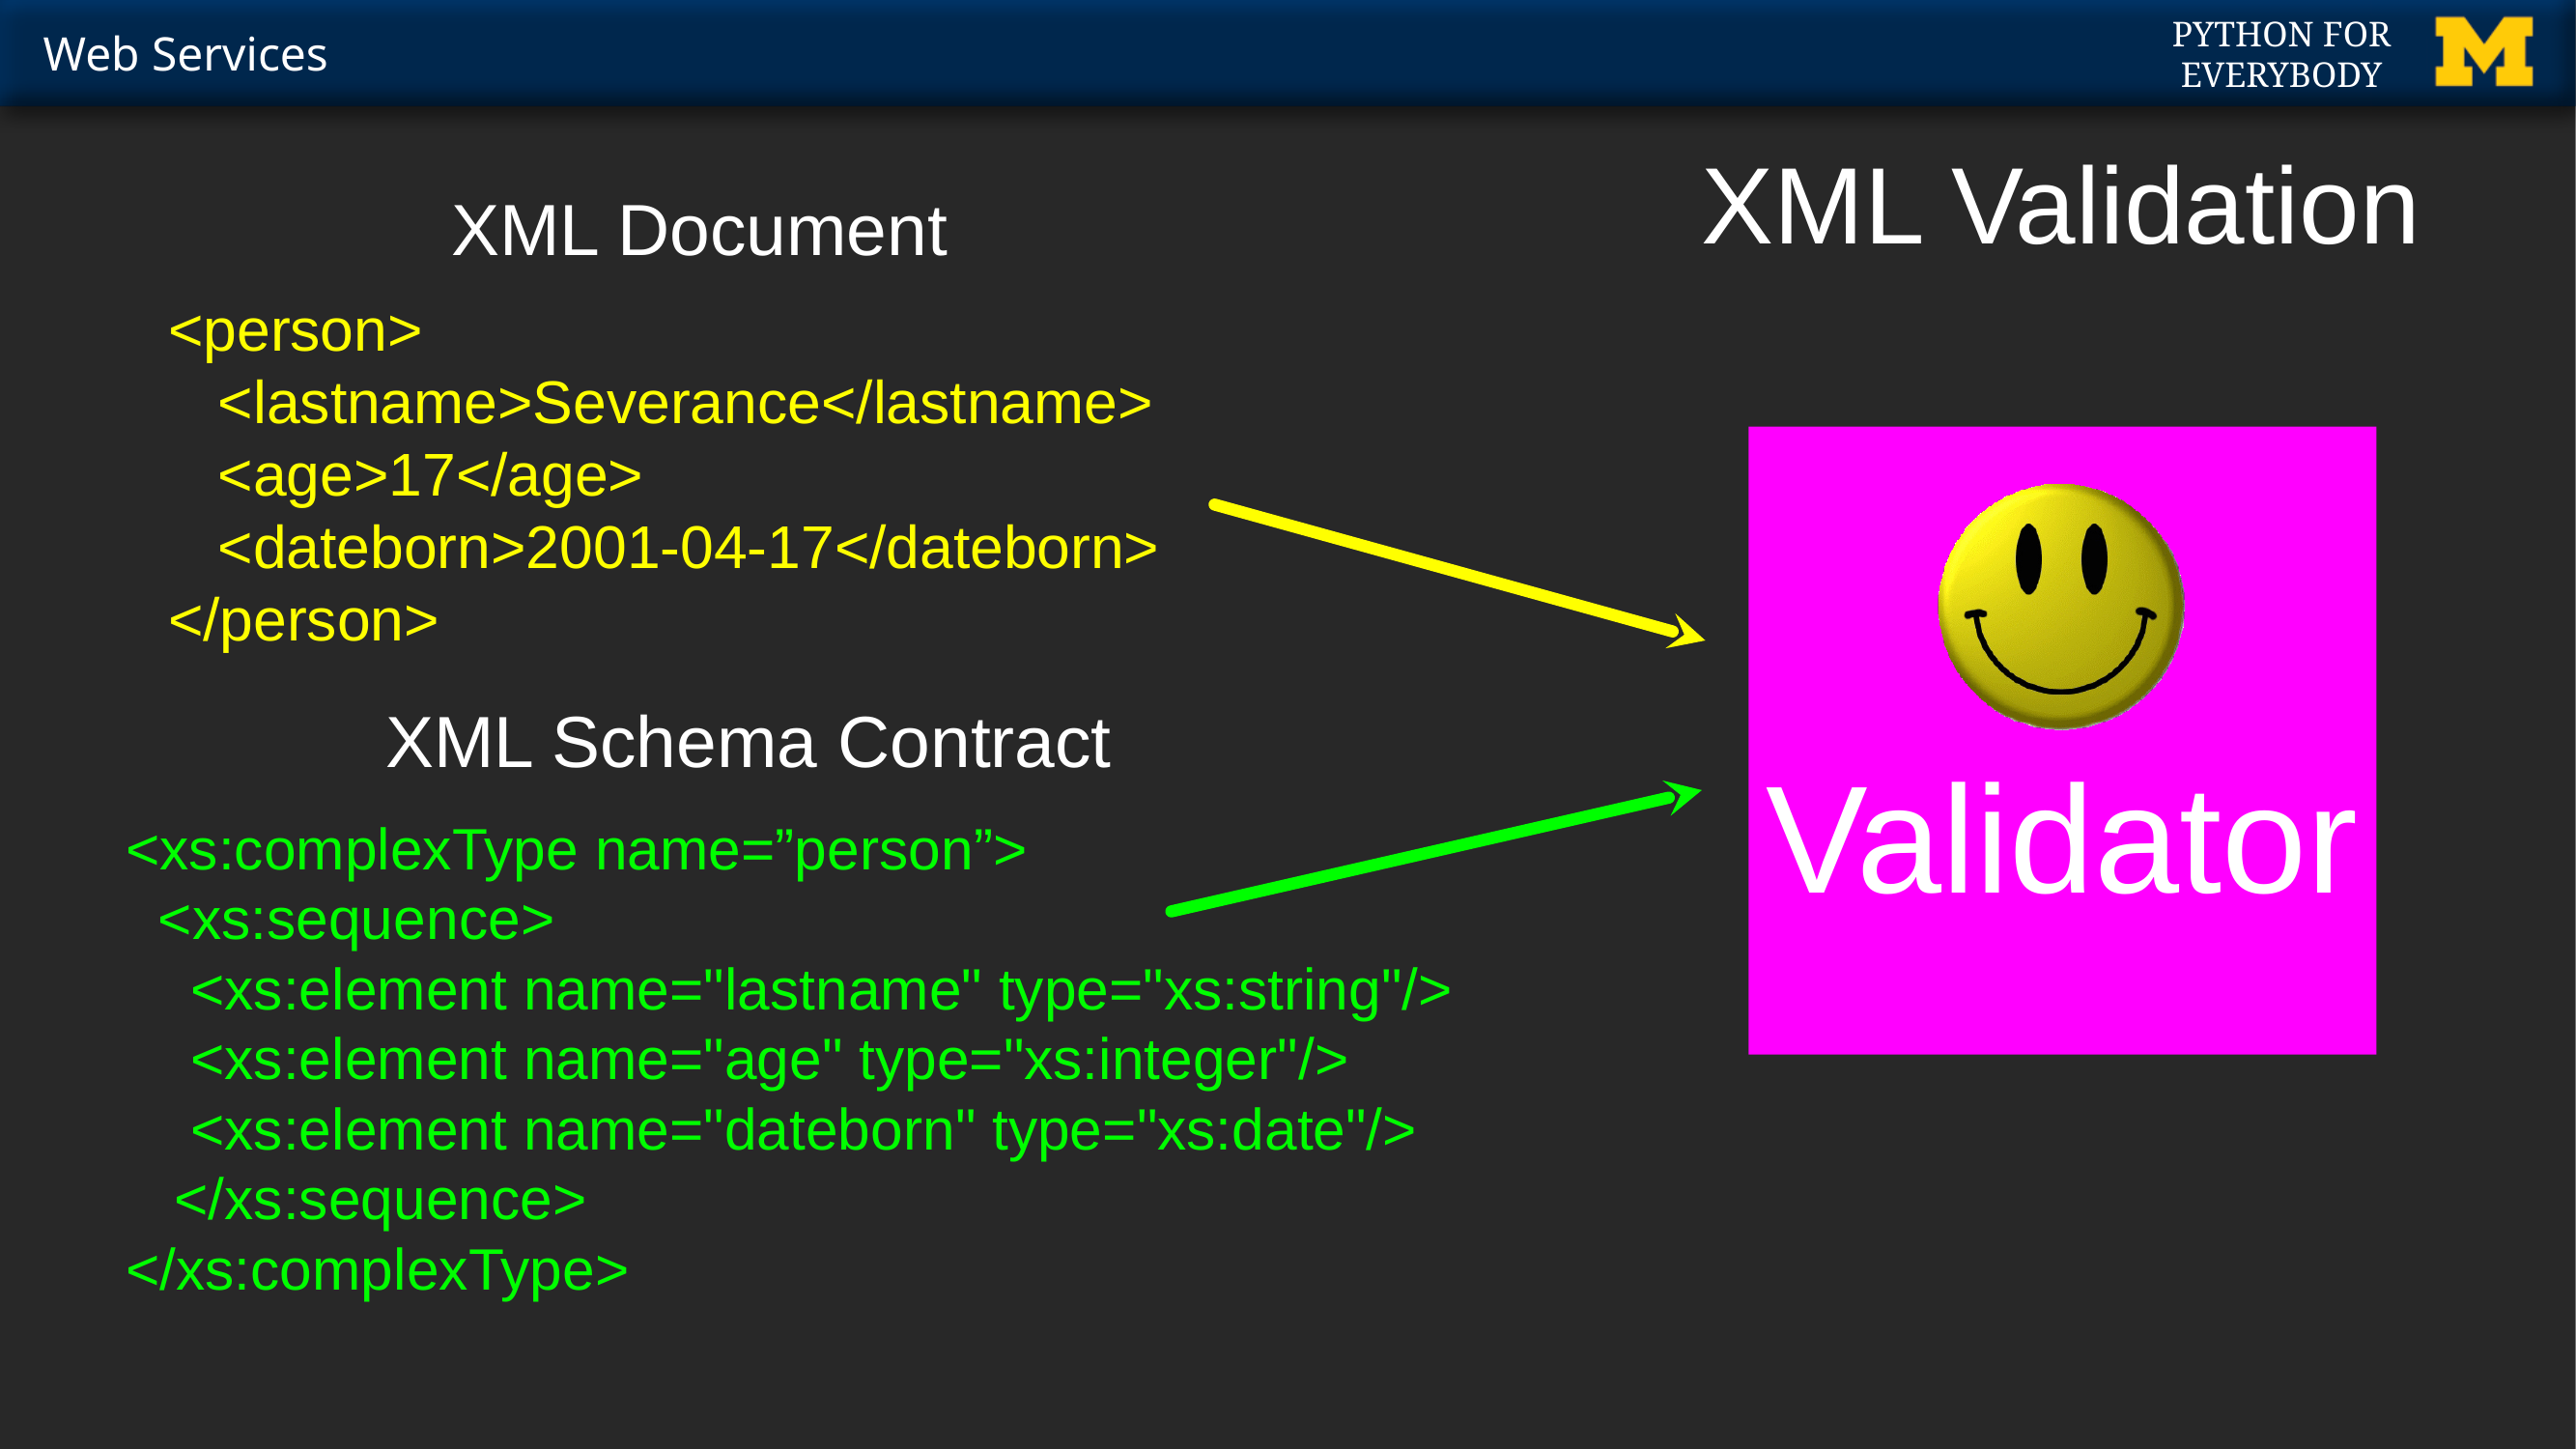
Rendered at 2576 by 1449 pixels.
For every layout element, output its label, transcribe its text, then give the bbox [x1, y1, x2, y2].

text_box <xs:complexType name=”person”> <xs:sequence> <xs:element name="lastname" type="xs:string"/> <xs:element name="age" type="xs:integer"/> <xs:element name="dateborn" type="xs:date"/> </xs:sequence> </xs:complexType> [126, 798, 1532, 1315]
text_box XML Validation [1674, 121, 2449, 280]
text_box XML Schema Contract [381, 689, 1118, 788]
text_box XML Document [381, 177, 1019, 276]
picture [0, 0, 2576, 1449]
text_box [1214, 504, 1706, 641]
text_box Validator [1748, 426, 2377, 1055]
text_box <person> <lastname>Severance</lastname> <age>17</age> <dateborn>2001-04-17</dateborn> </person> [168, 287, 1172, 657]
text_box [1171, 789, 1703, 912]
